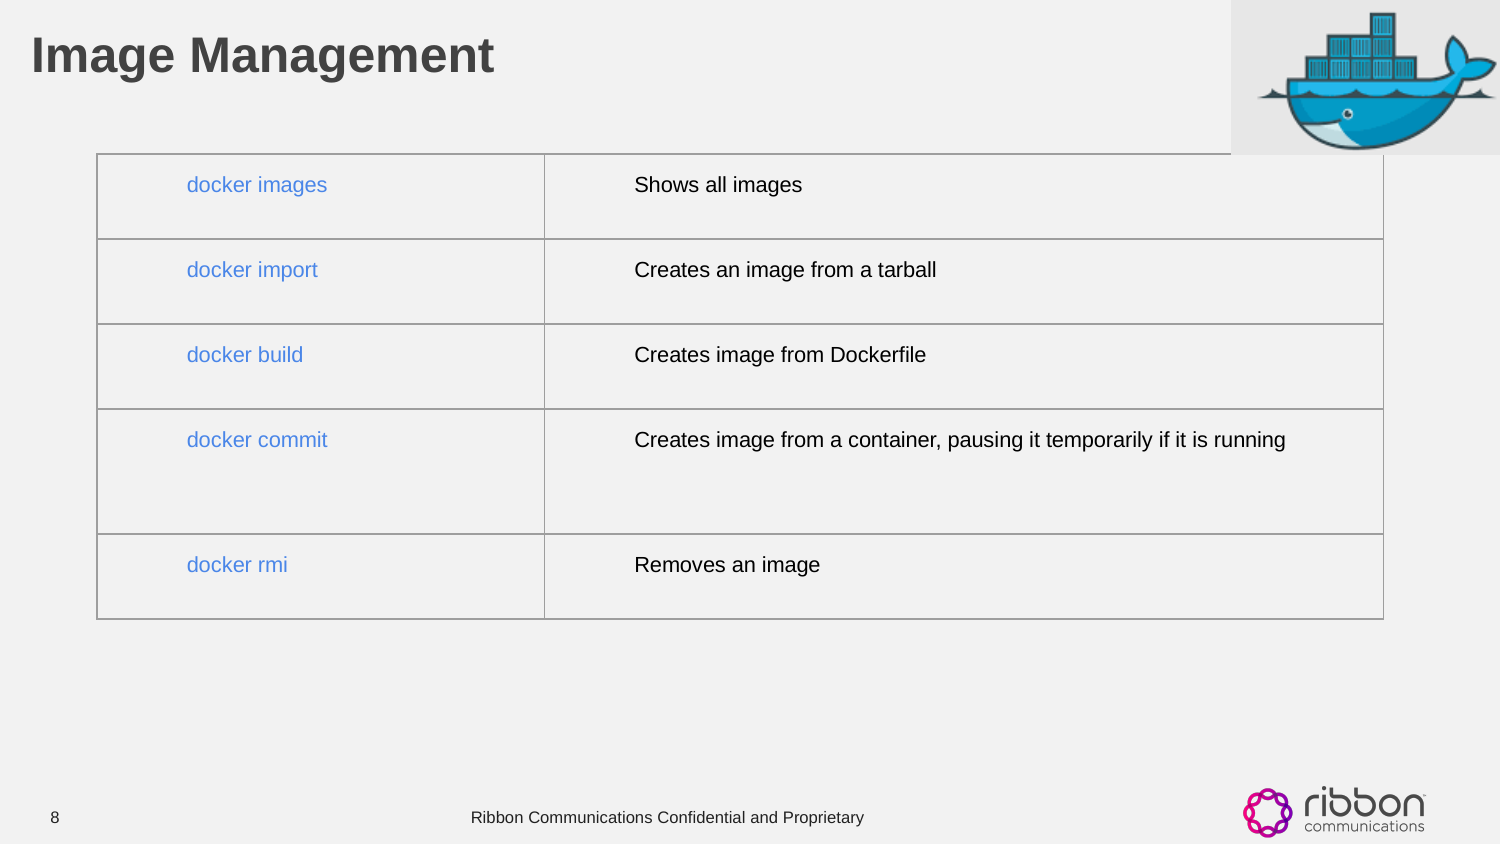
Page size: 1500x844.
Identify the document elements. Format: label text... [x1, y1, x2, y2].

table_cell docker build [98, 325, 544, 408]
picture [1222, 767, 1445, 844]
table_cell Creates an image from a tarball [545, 240, 1383, 323]
table_cell Creates image from a container, pausing it temporarily if it is running [545, 410, 1383, 533]
title Image Management [16, 2, 1226, 102]
table_header Shows all images [545, 155, 1383, 238]
table_header docker images [98, 155, 544, 238]
table_cell docker rmi [98, 535, 544, 618]
table_cell Removes an image [545, 535, 1383, 618]
table_cell docker import [98, 240, 544, 323]
picture [1230, 0, 1500, 155]
table_cell Creates image from Dockerfile [545, 325, 1383, 408]
table_cell docker commit [98, 410, 544, 533]
